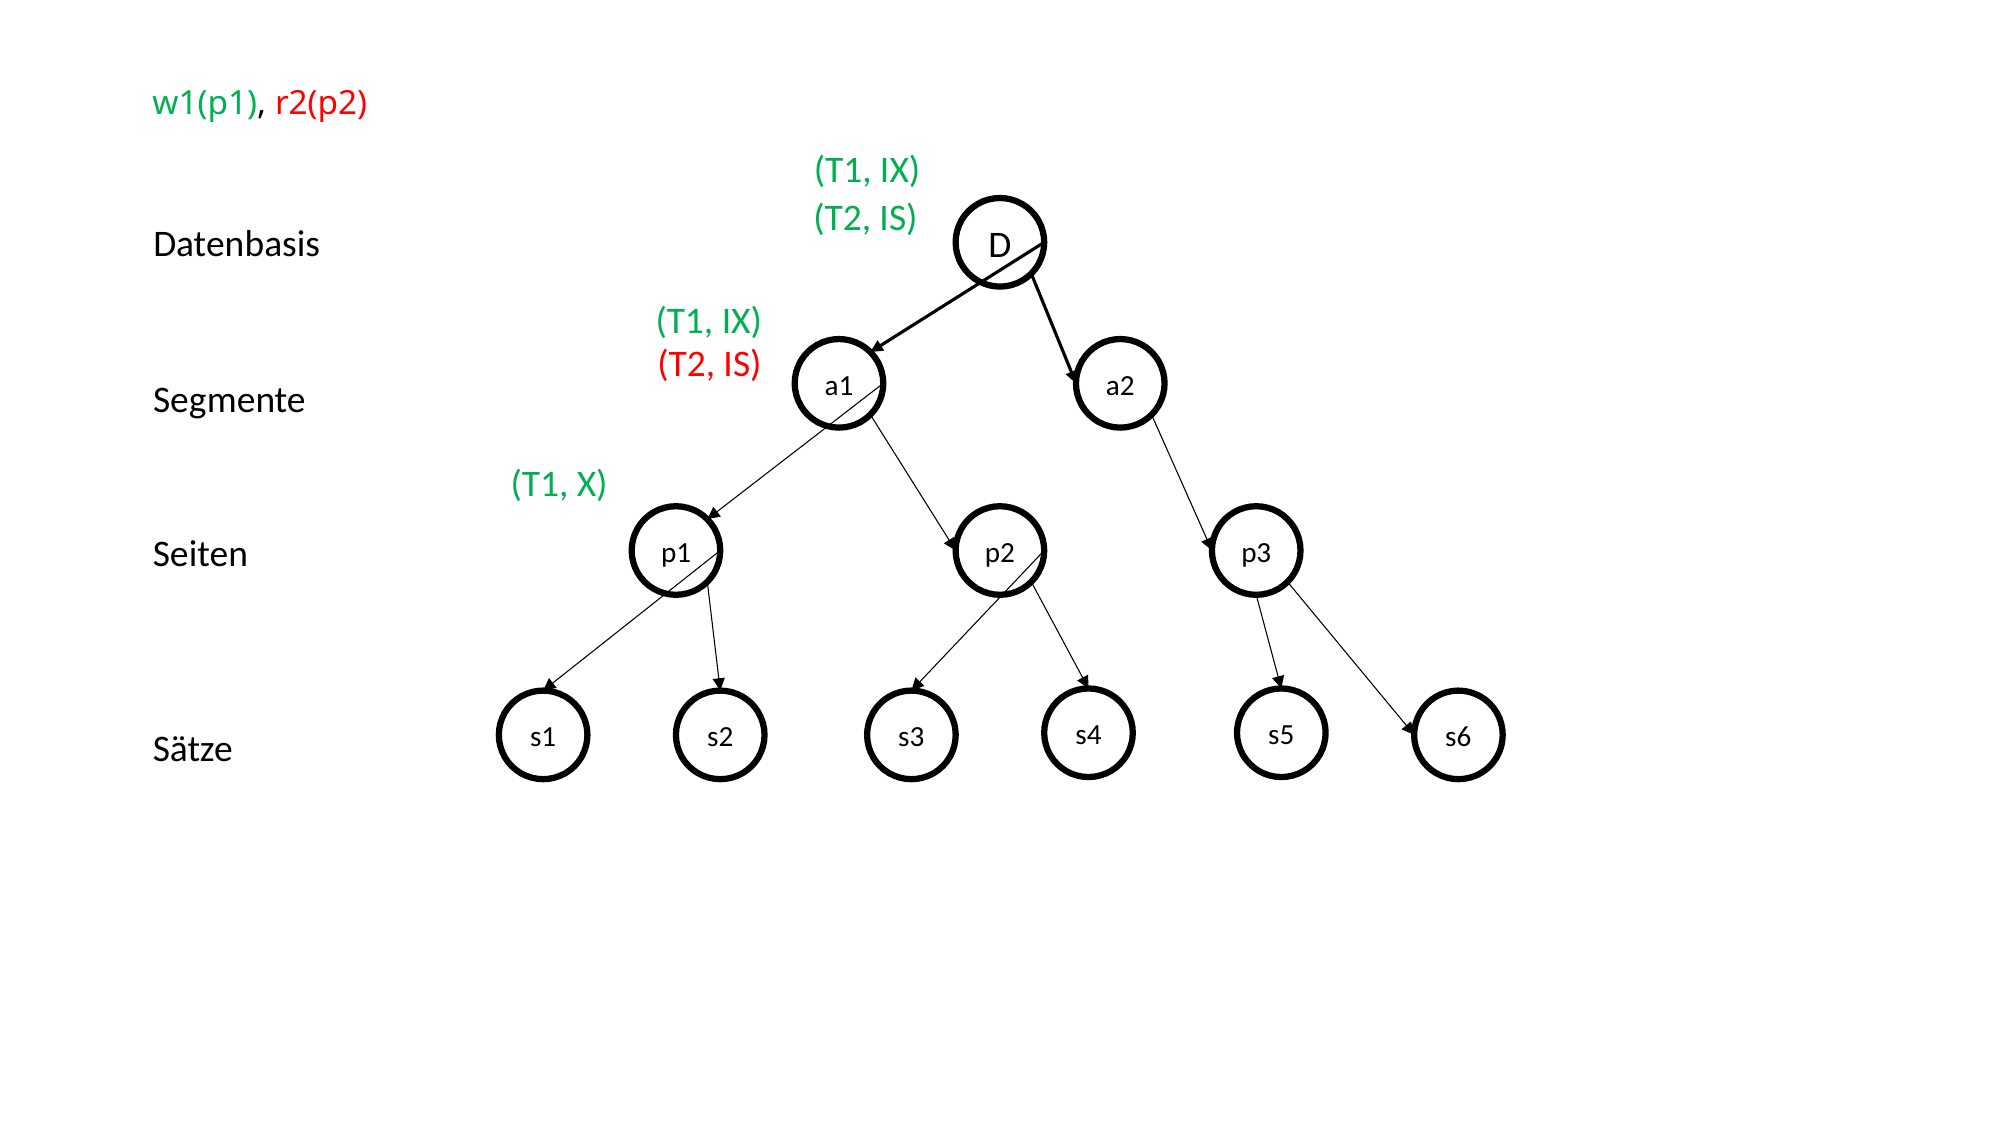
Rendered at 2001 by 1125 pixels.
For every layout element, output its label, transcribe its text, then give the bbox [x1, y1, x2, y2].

text_box D [982, 244, 1046, 288]
text_box w1(p1), r2(p2) [137, 59, 1863, 149]
text_box s4 [1043, 687, 1134, 779]
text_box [1256, 594, 1282, 689]
text_box p1 [630, 505, 722, 596]
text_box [911, 581, 969, 691]
text_box a1 [793, 337, 885, 429]
text_box (T1, X) [495, 451, 677, 511]
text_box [707, 414, 808, 520]
text_box p2 [954, 505, 1046, 596]
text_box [1031, 273, 1090, 353]
text_box s5 [1235, 687, 1327, 779]
text_box Sätze [138, 716, 248, 777]
text_box s3 [866, 689, 957, 781]
text_box s1 [497, 689, 589, 781]
text_box Seiten [138, 521, 264, 581]
text_box D [954, 196, 1046, 282]
text_box (T2, IS) [798, 185, 933, 245]
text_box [1031, 581, 1089, 689]
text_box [1151, 414, 1225, 520]
text_box Segmente [138, 367, 321, 427]
text_box (T1, IX) [799, 149, 936, 198]
text_box (T1, IX) [640, 288, 804, 349]
text_box a2 [1074, 337, 1166, 429]
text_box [543, 581, 645, 691]
text_box s2 [674, 689, 766, 781]
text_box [870, 414, 969, 520]
text_box (T2, IS) [642, 331, 777, 392]
text_box p3 [1210, 505, 1302, 596]
text_box Datenbasis [138, 212, 336, 272]
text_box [1287, 581, 1428, 704]
text_box s6 [1413, 689, 1504, 781]
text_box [707, 581, 721, 691]
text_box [870, 273, 969, 353]
